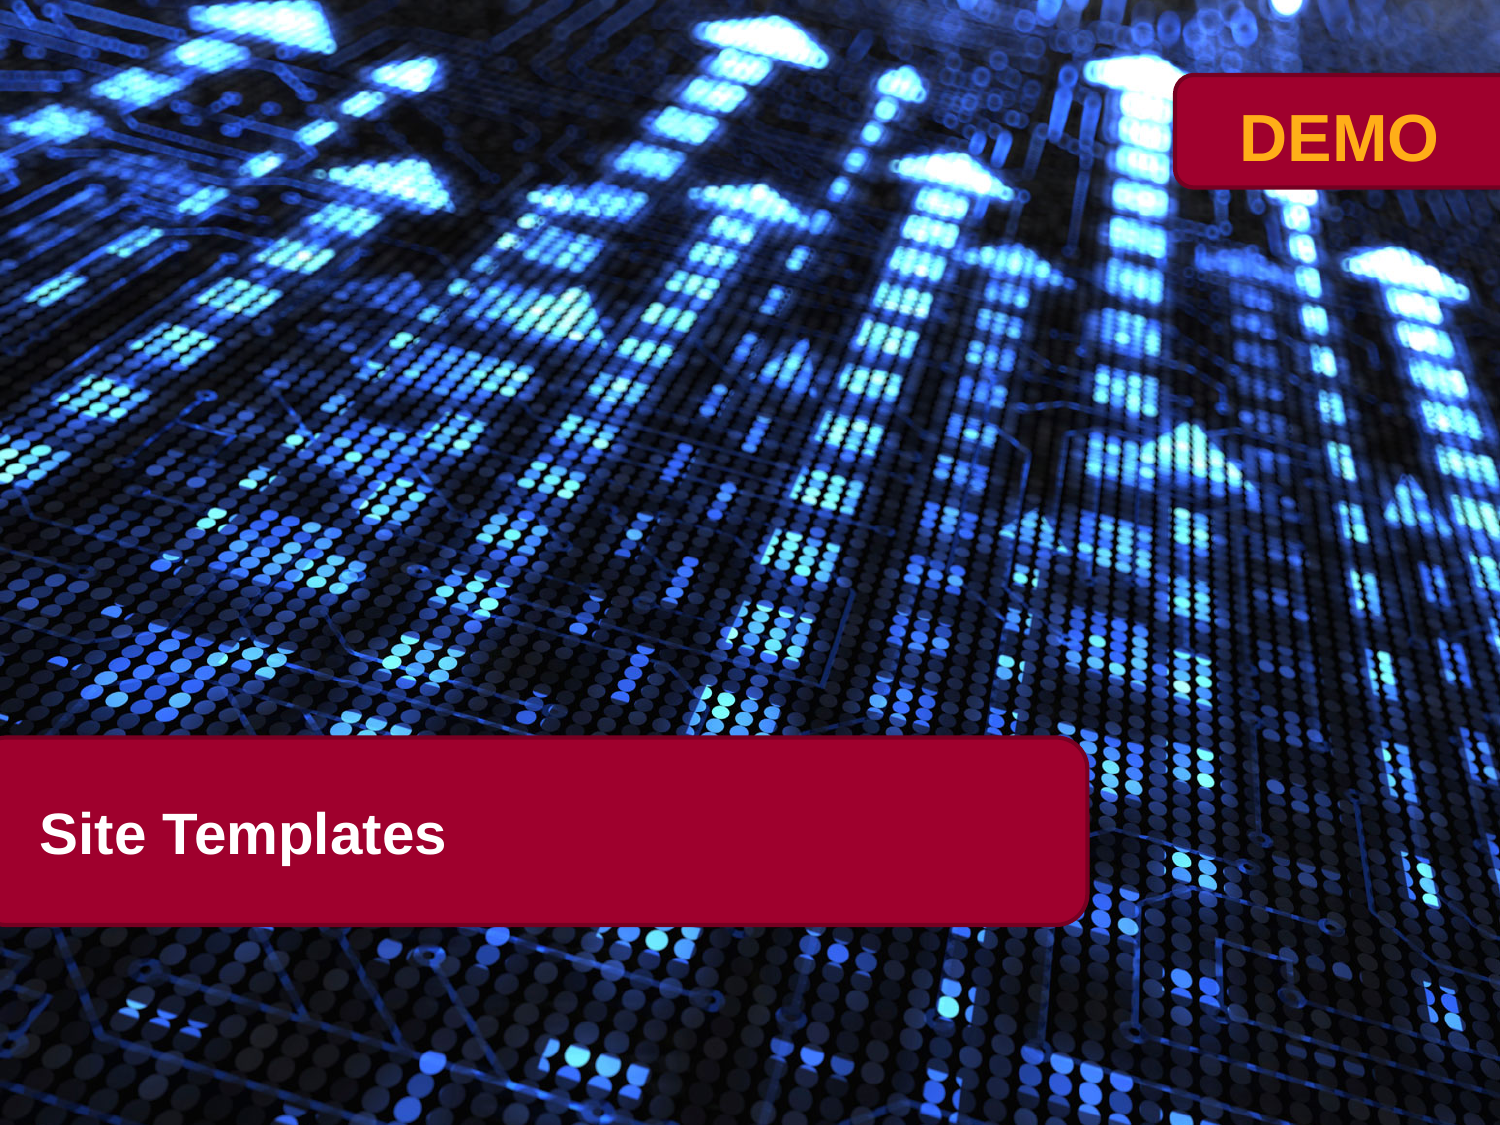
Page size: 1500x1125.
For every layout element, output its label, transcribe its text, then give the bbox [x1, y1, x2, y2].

picture [0, 0, 1500, 1125]
title Site Templates [24, 750, 1063, 913]
